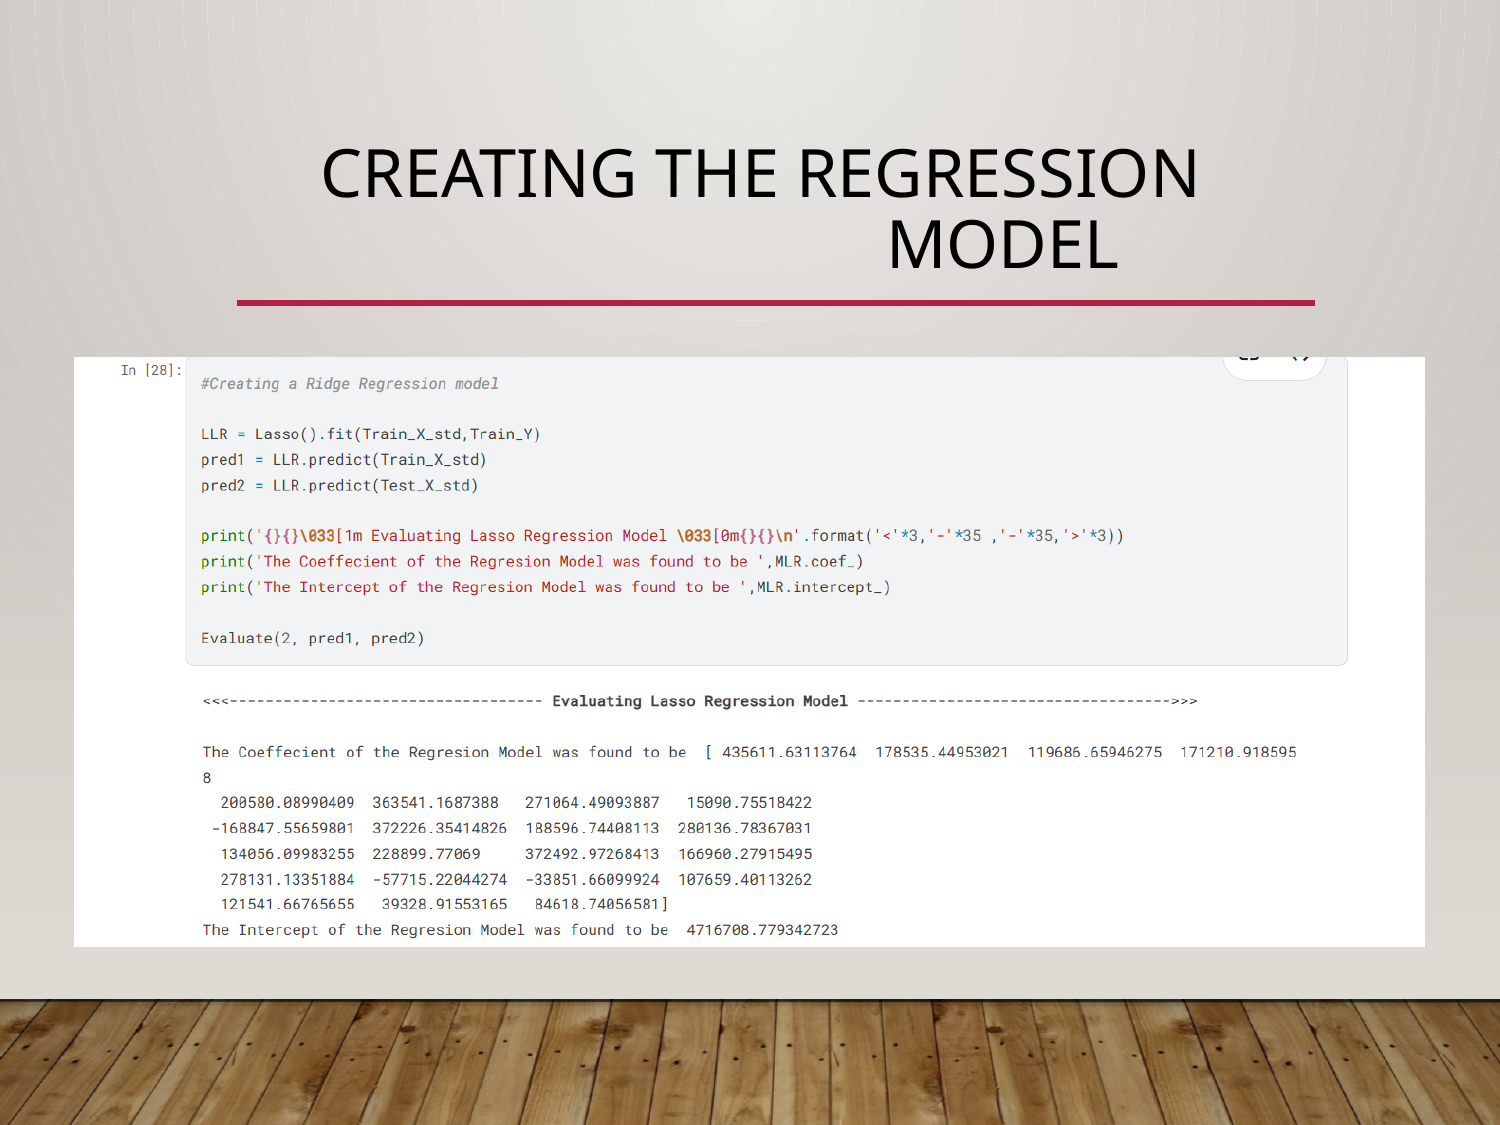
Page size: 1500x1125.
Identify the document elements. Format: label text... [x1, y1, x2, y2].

picture [0, 999, 1500, 1125]
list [74, 357, 1426, 947]
title Creating the regression model [236, 131, 1315, 305]
